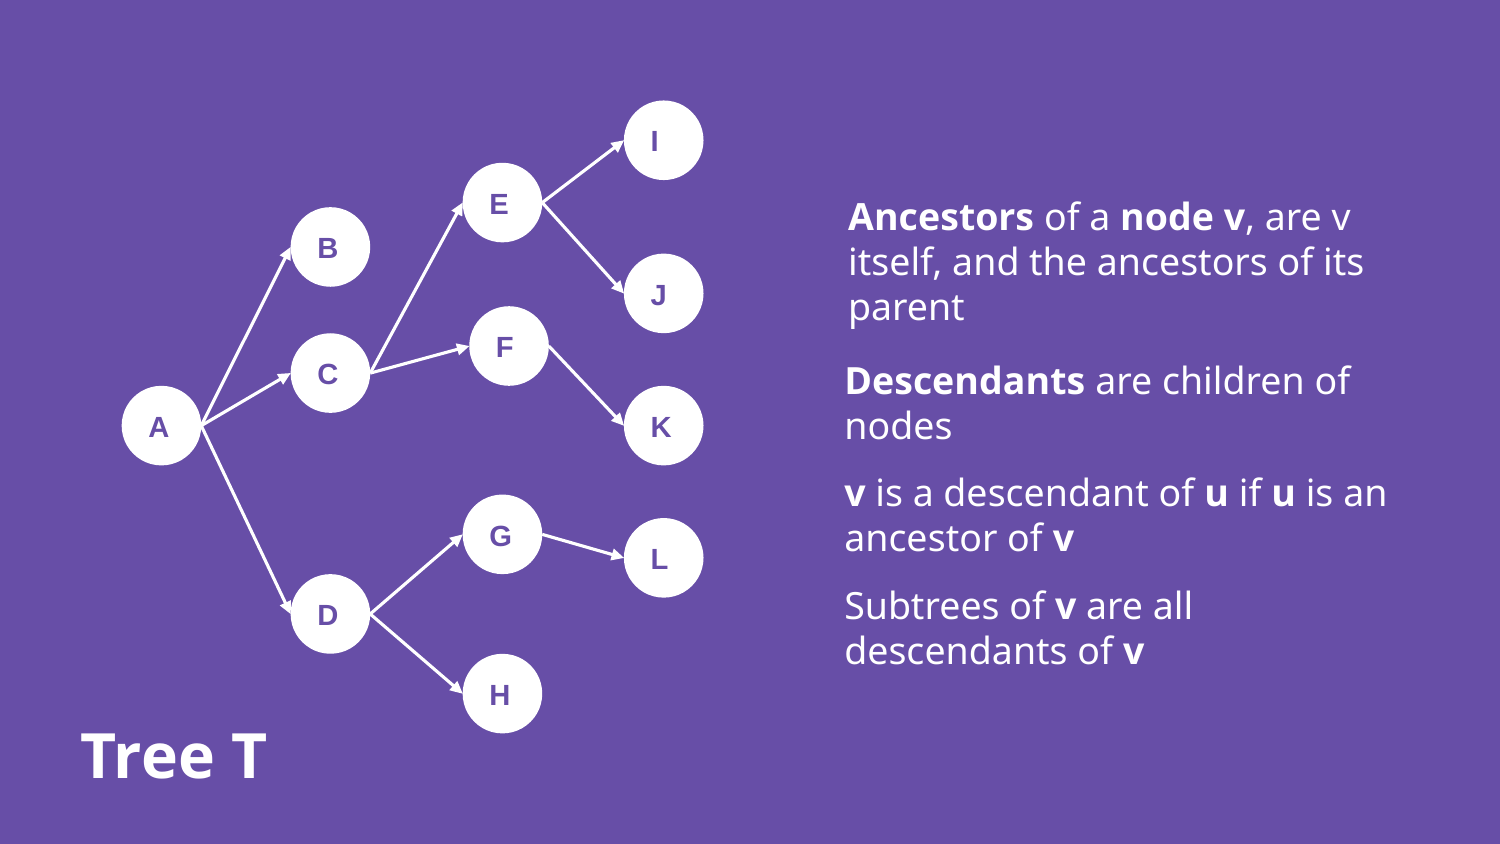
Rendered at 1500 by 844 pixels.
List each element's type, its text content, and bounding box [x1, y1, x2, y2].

text_box H [463, 653, 543, 734]
text_box F [469, 306, 549, 386]
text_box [548, 345, 625, 426]
text_box A [121, 385, 196, 466]
text_box Ancestors of a node v, are v itself, and the ancestors of its parent [833, 177, 1407, 318]
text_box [542, 202, 625, 294]
text_box J [624, 253, 704, 334]
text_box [201, 425, 291, 615]
text_box E [462, 162, 536, 243]
text_box L [624, 518, 704, 598]
text_box v is a descendant of u if u is an ancestor of v [829, 454, 1404, 566]
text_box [369, 202, 463, 374]
text_box Tree T [65, 700, 400, 781]
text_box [369, 534, 463, 615]
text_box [542, 140, 625, 202]
text_box Descendants are children of nodes [829, 341, 1404, 454]
text_box C [296, 333, 370, 413]
text_box I [623, 100, 704, 181]
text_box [201, 372, 291, 425]
text_box B [290, 207, 364, 287]
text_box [542, 534, 625, 559]
text_box D [291, 574, 364, 654]
text_box Subtrees of v are all descendants of v [829, 566, 1404, 706]
text_box G [462, 494, 543, 575]
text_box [201, 246, 291, 372]
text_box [466, 345, 470, 374]
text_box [369, 621, 463, 694]
text_box K [624, 385, 704, 466]
